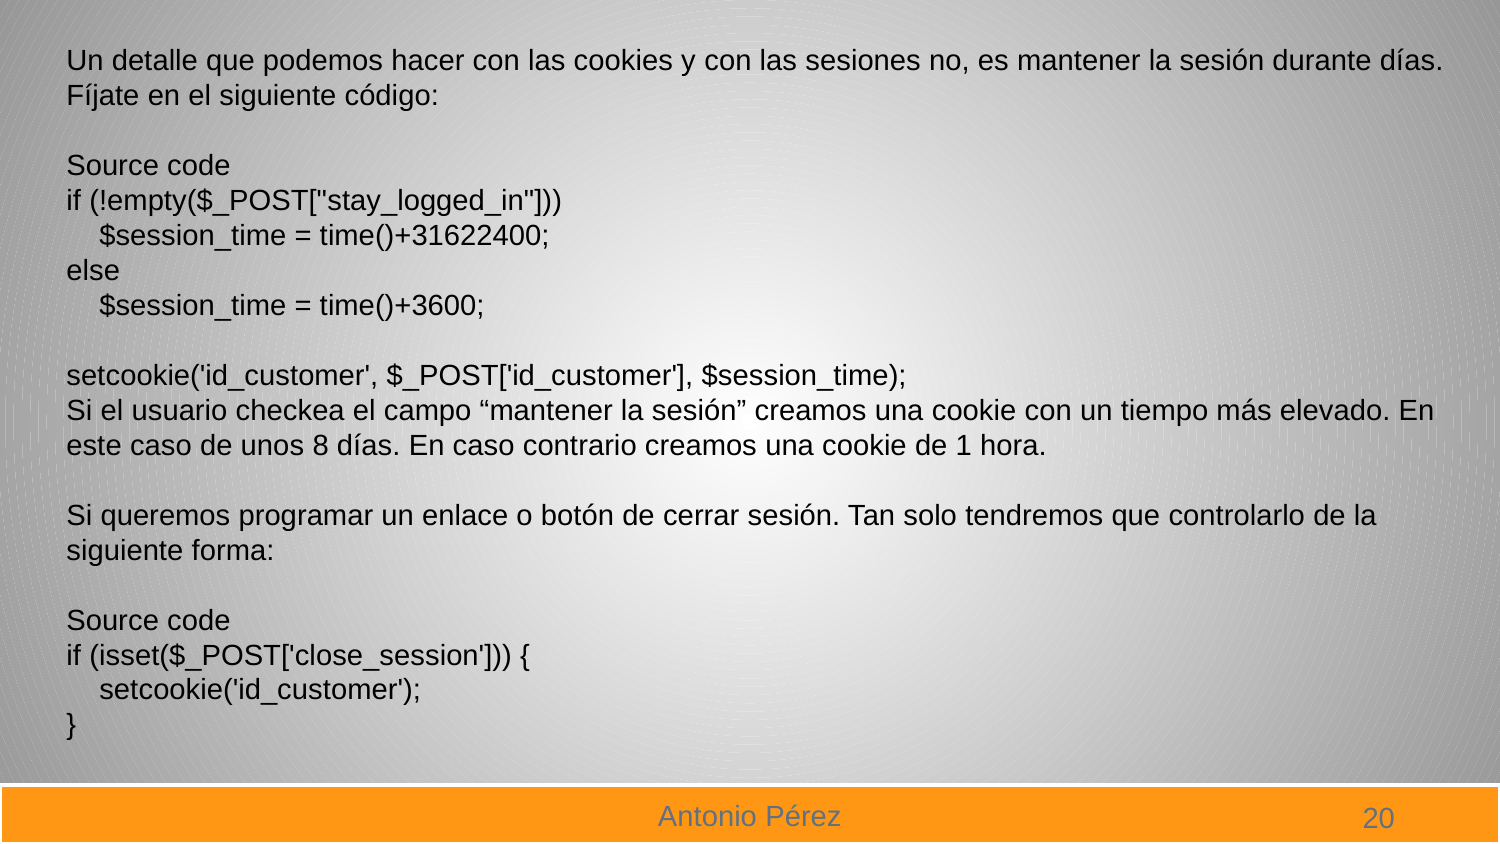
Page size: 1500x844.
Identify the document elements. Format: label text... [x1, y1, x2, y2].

text_box Un detalle que podemos hacer con las cookies y con las sesiones no, es mantener la sesión durante días. Fíjate en el siguiente código: Source code if (!empty($_POST["stay_logged_in"])) $session_time = time()+31622400; else $session_time = time()+3600; setcookie('id_customer', $_POST['id_customer'], $session_time); Si el usuario checkea el campo “mantener la sesión” creamos una cookie con un tiempo más elevado. En este caso de unos 8 días. En caso contrario creamos una cookie de 1 hora. Si queremos programar un enlace o botón de cerrar sesión. Tan solo tendremos que controlarlo de la siguiente forma: Source code if (isset($_POST['close_session'])) { setcookie('id_customer'); } [51, 34, 1468, 748]
slide_number 20 [1347, 792, 1438, 844]
